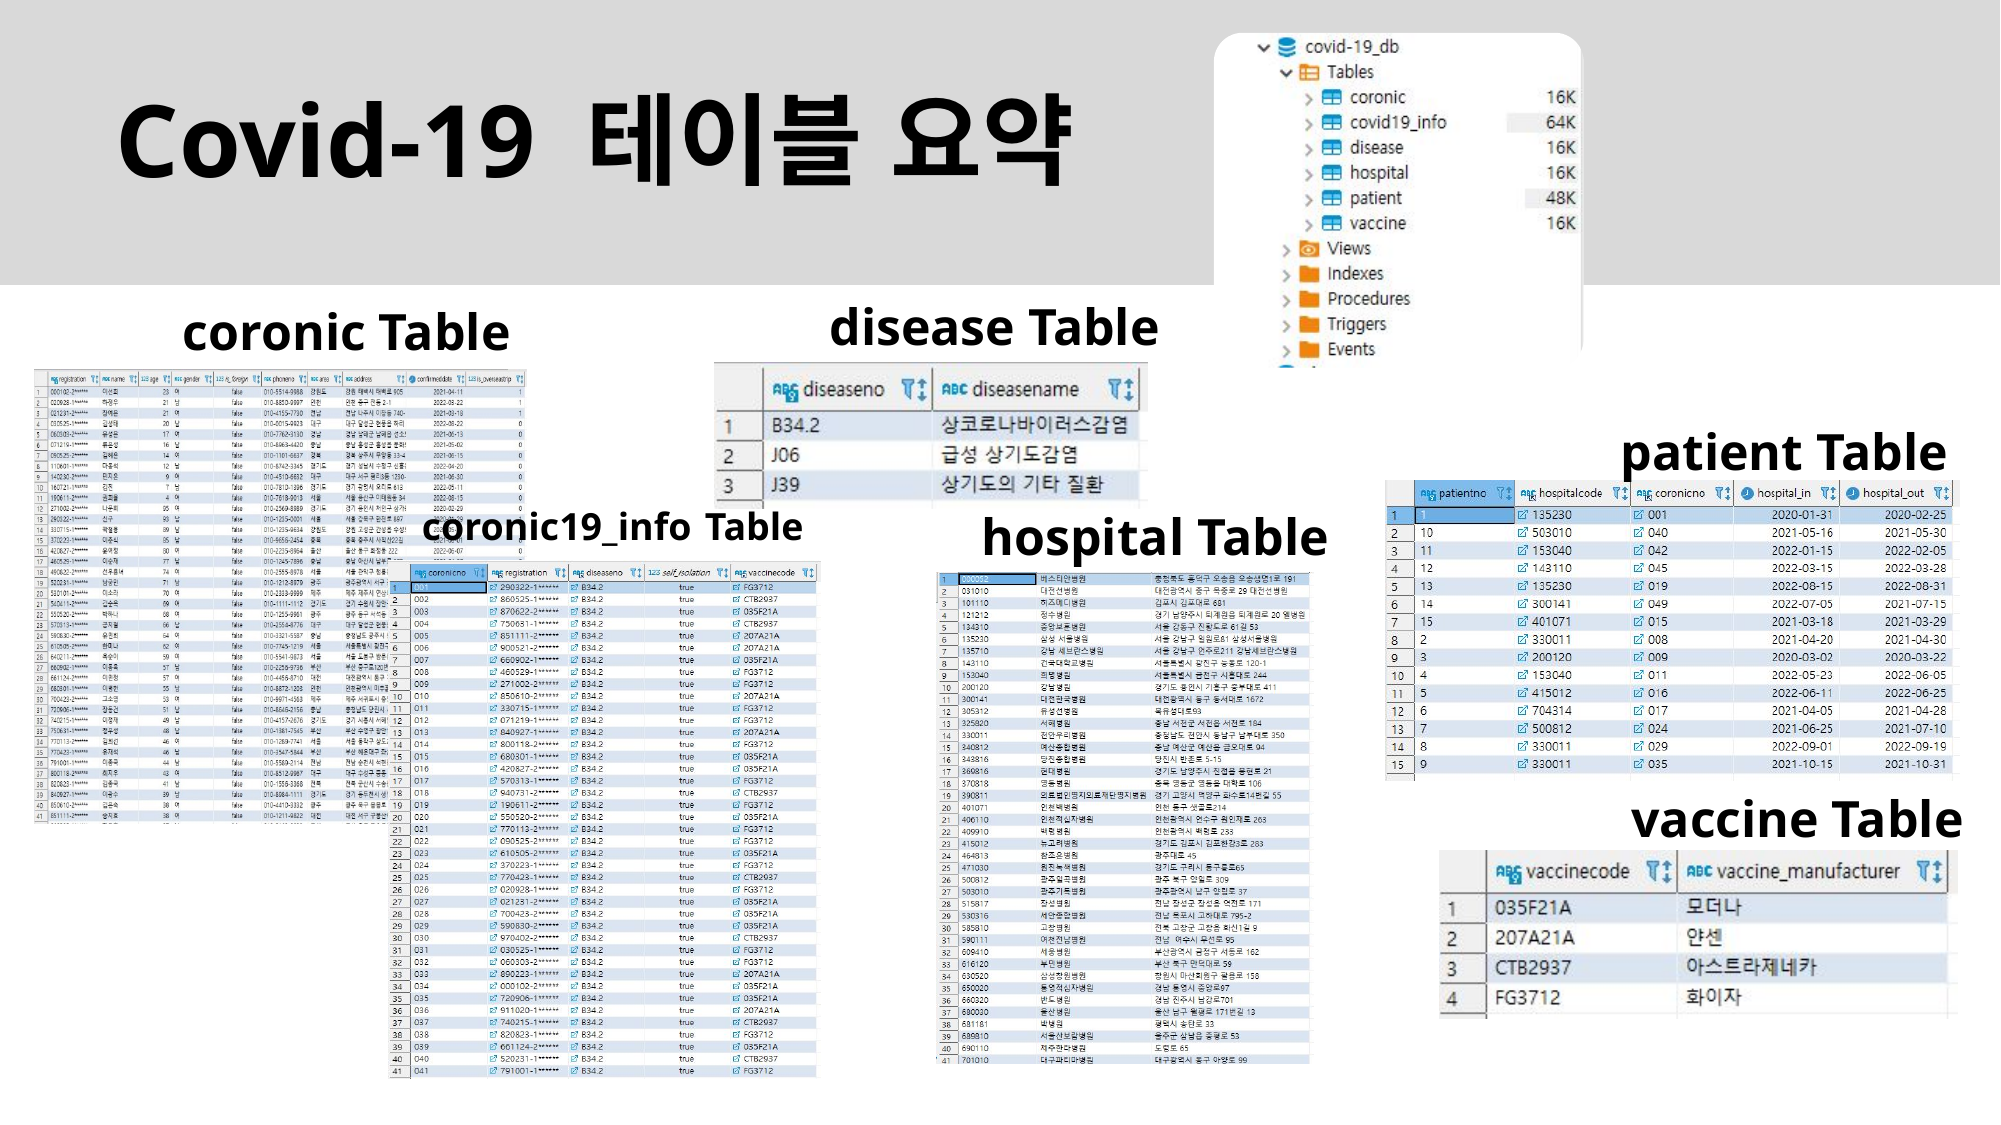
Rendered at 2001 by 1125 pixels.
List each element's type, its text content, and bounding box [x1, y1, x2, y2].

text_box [388, 482, 892, 1079]
text_box [0, 0, 2000, 286]
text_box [1385, 413, 1990, 781]
text_box Covid-19 테이블 요약 [100, 70, 1152, 205]
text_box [1439, 780, 2000, 1019]
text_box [714, 288, 1199, 509]
picture [1213, 32, 1584, 368]
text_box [34, 292, 552, 825]
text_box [936, 497, 1351, 1064]
